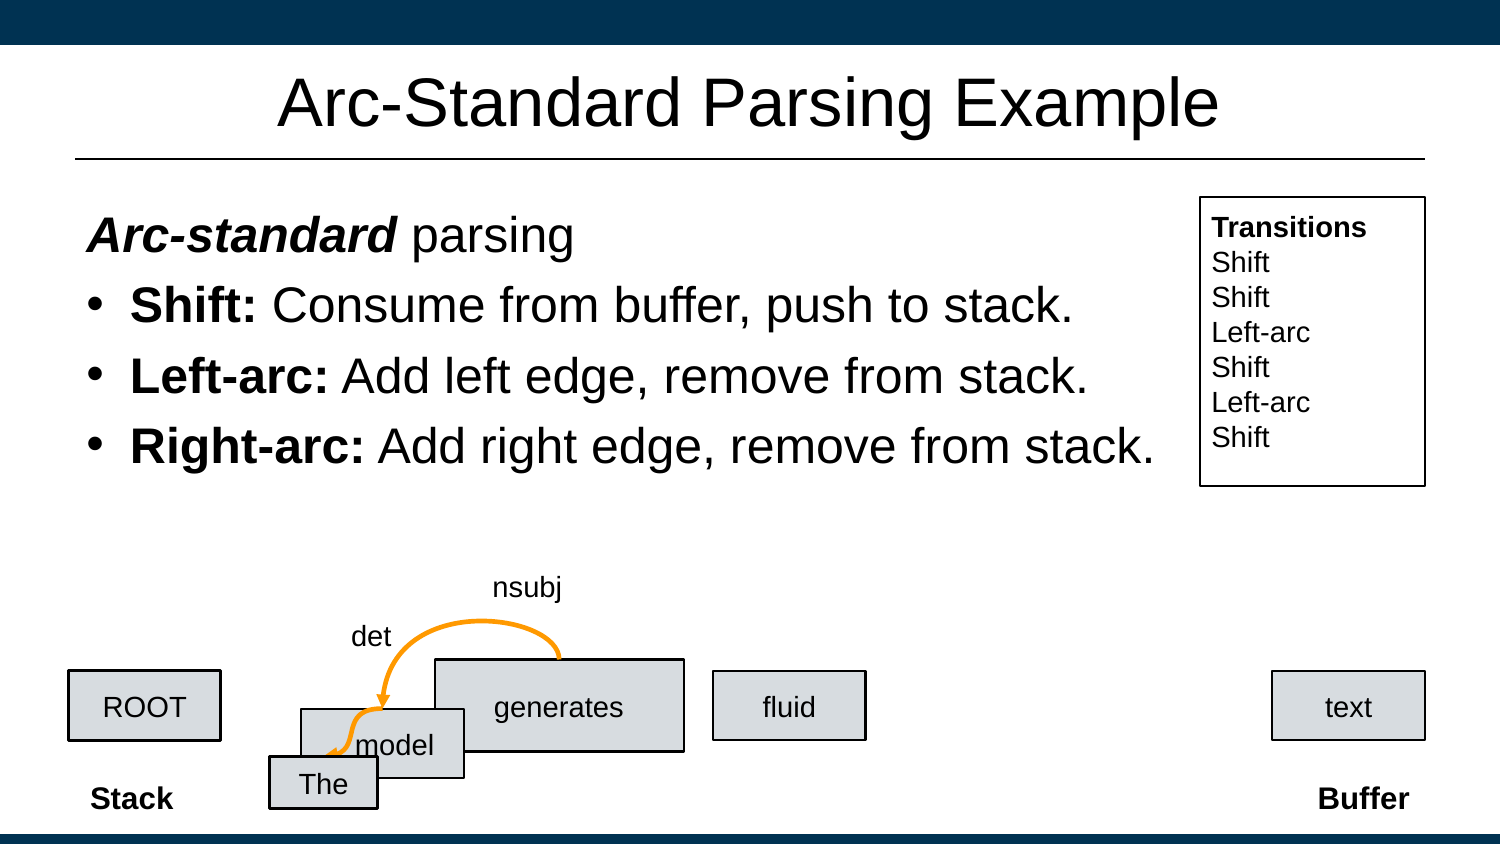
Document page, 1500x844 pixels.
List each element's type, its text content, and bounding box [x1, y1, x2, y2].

title Arc-Standard Parsing Example [75, 28, 1425, 169]
text_box fluid [713, 670, 866, 741]
text_box text [1272, 670, 1425, 741]
list Arc-standard parsing Shift: Consume from buffer, push to stack. Left-arc: Add left edge, remove from stack. Right-arc: Add right edge, remove from stack. [75, 196, 1425, 754]
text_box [269, 553, 684, 810]
text_box Buffer [1239, 762, 1425, 823]
text_box Transitions Shift Shift Left-arc Shift Left-arc Shift [1199, 196, 1425, 487]
text_box Stack [75, 762, 261, 823]
text_box ROOT [68, 670, 221, 741]
